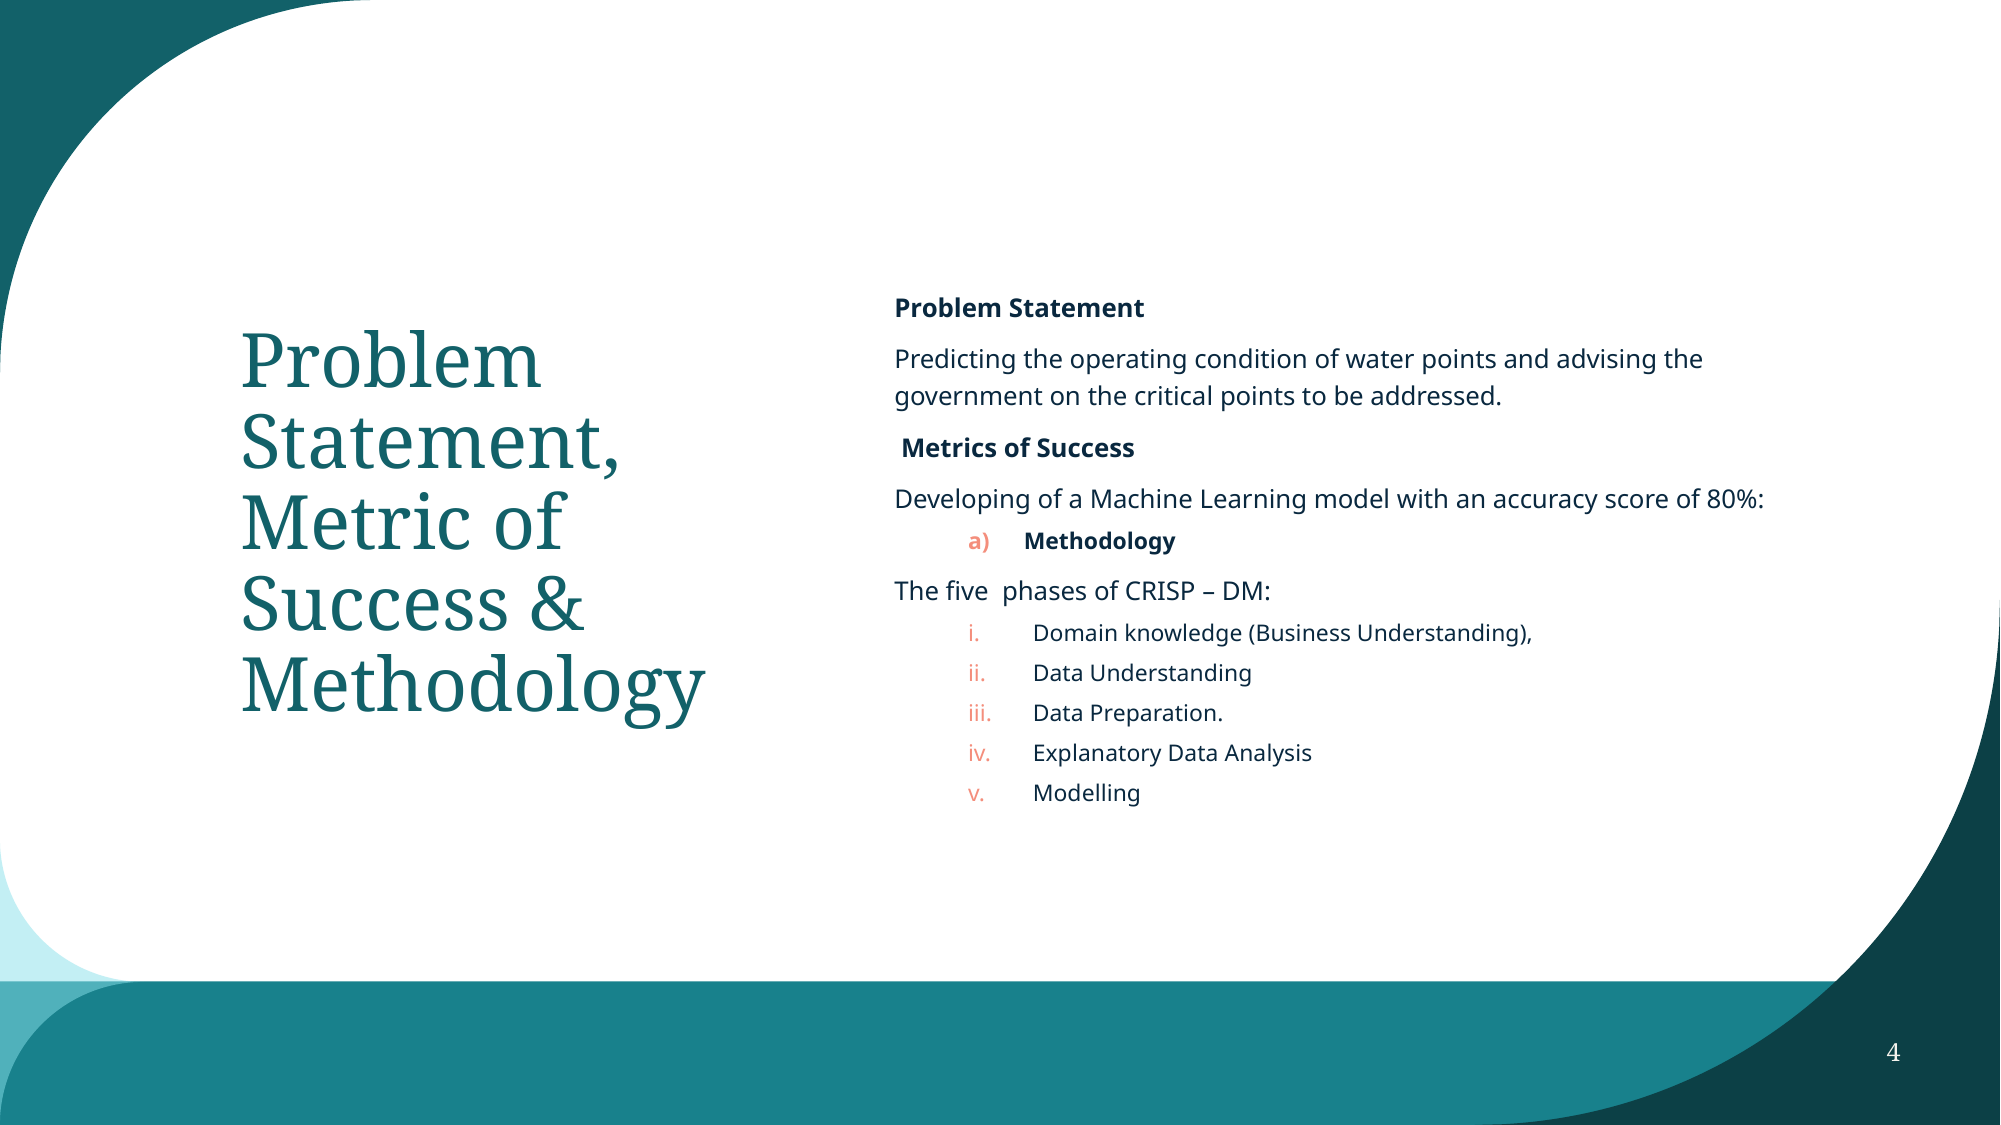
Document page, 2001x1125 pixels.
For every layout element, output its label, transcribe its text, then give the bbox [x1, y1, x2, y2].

title Problem Statement, Metric of Success & Methodology [225, 242, 834, 808]
list Problem Statement Predicting the operating condition of water points and advising the government on the critical points to be addressed. Metrics of Success Developing of a Machine Learning model with an accuracy score of 80%: Methodology The five phases of CRISP – DM: Domain knowledge (Business Understanding), Data Understanding Data Preparation. Explanatory Data Analysis Modelling [879, 262, 1788, 829]
slide_number 4 [1787, 981, 2000, 1125]
